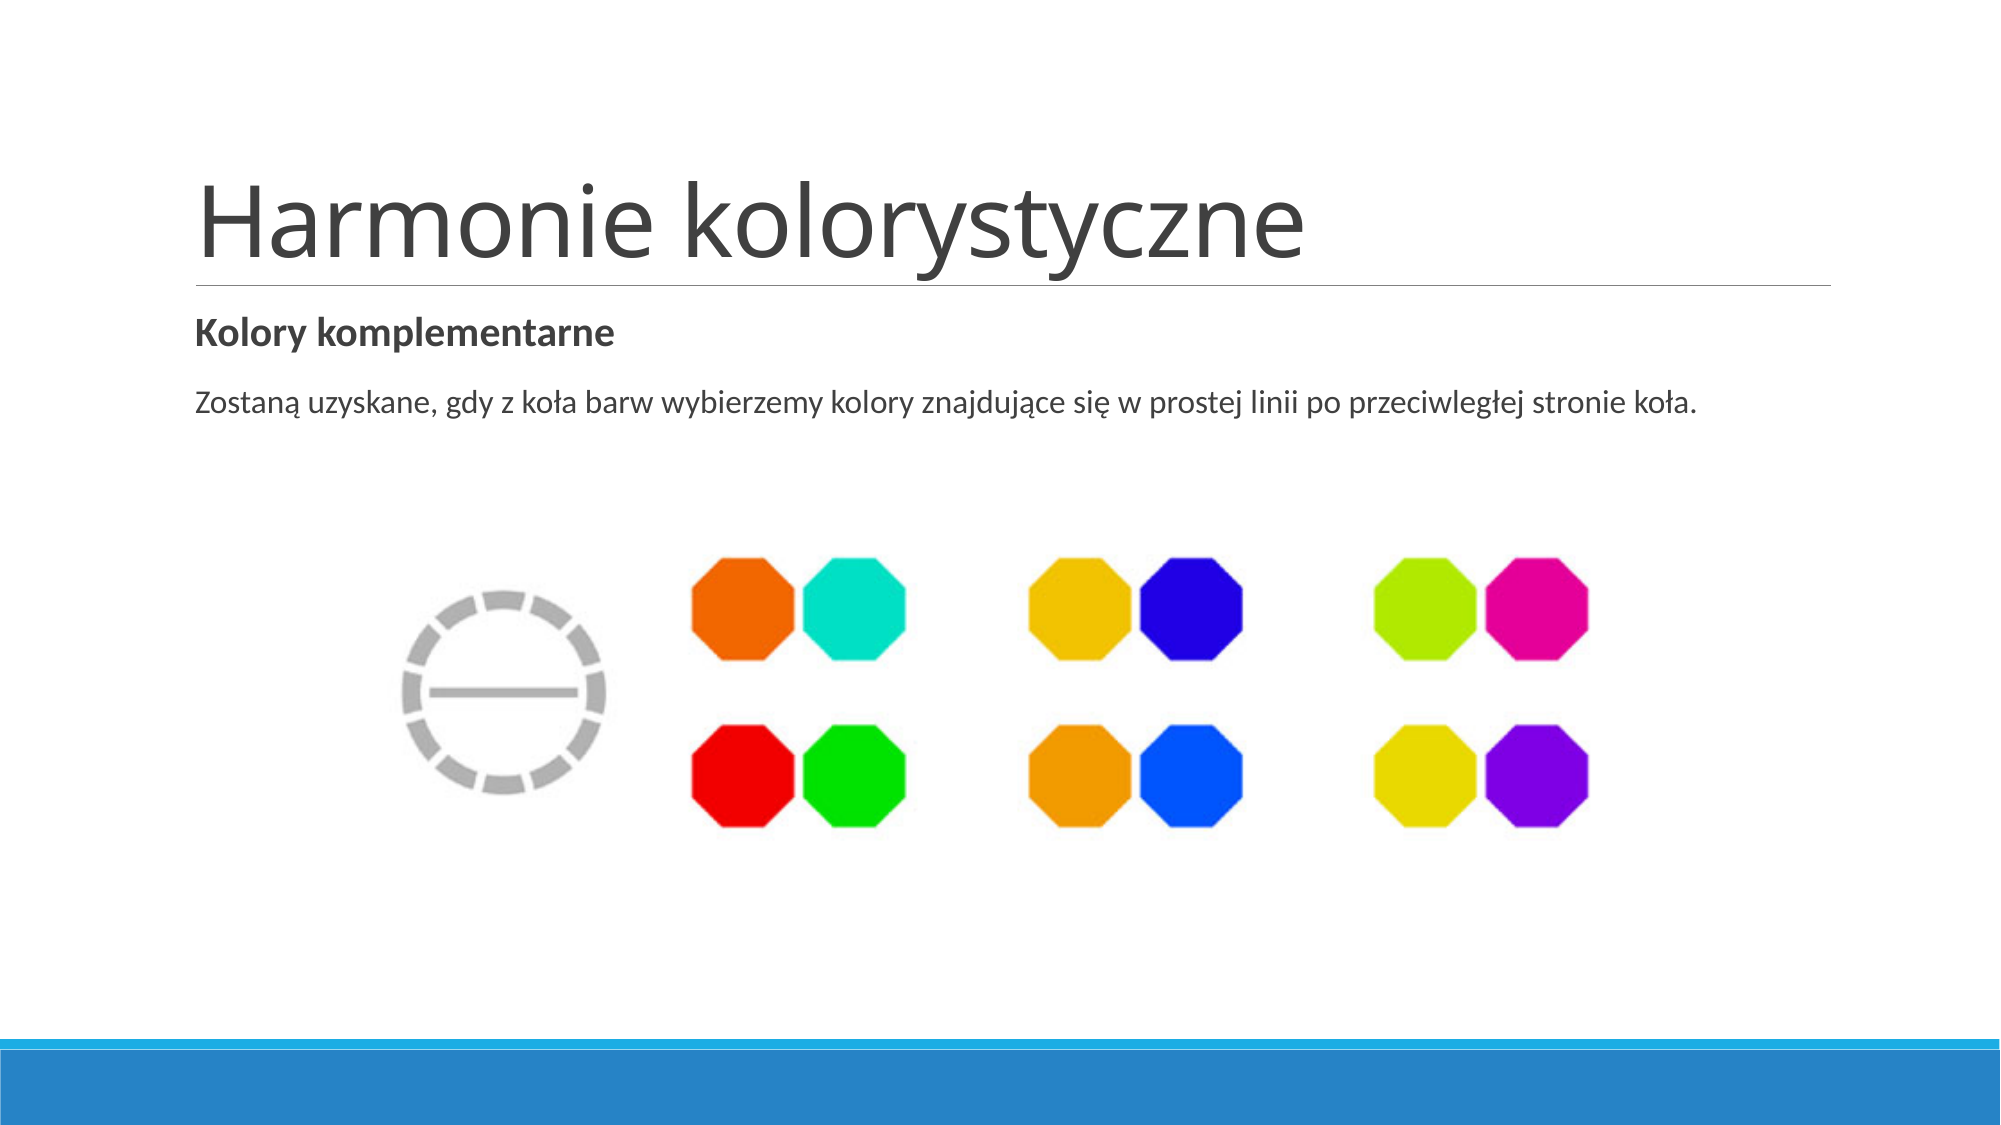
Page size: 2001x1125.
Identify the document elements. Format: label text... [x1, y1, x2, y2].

picture [373, 468, 1626, 917]
list Kolory komplementarne Zostaną uzyskane, gdy z koła barw wybierzemy kolory znajdujące się w prostej linii po przeciwległej stronie koła. [180, 302, 1830, 963]
title Harmonie kolorystyczne [180, 47, 1830, 285]
